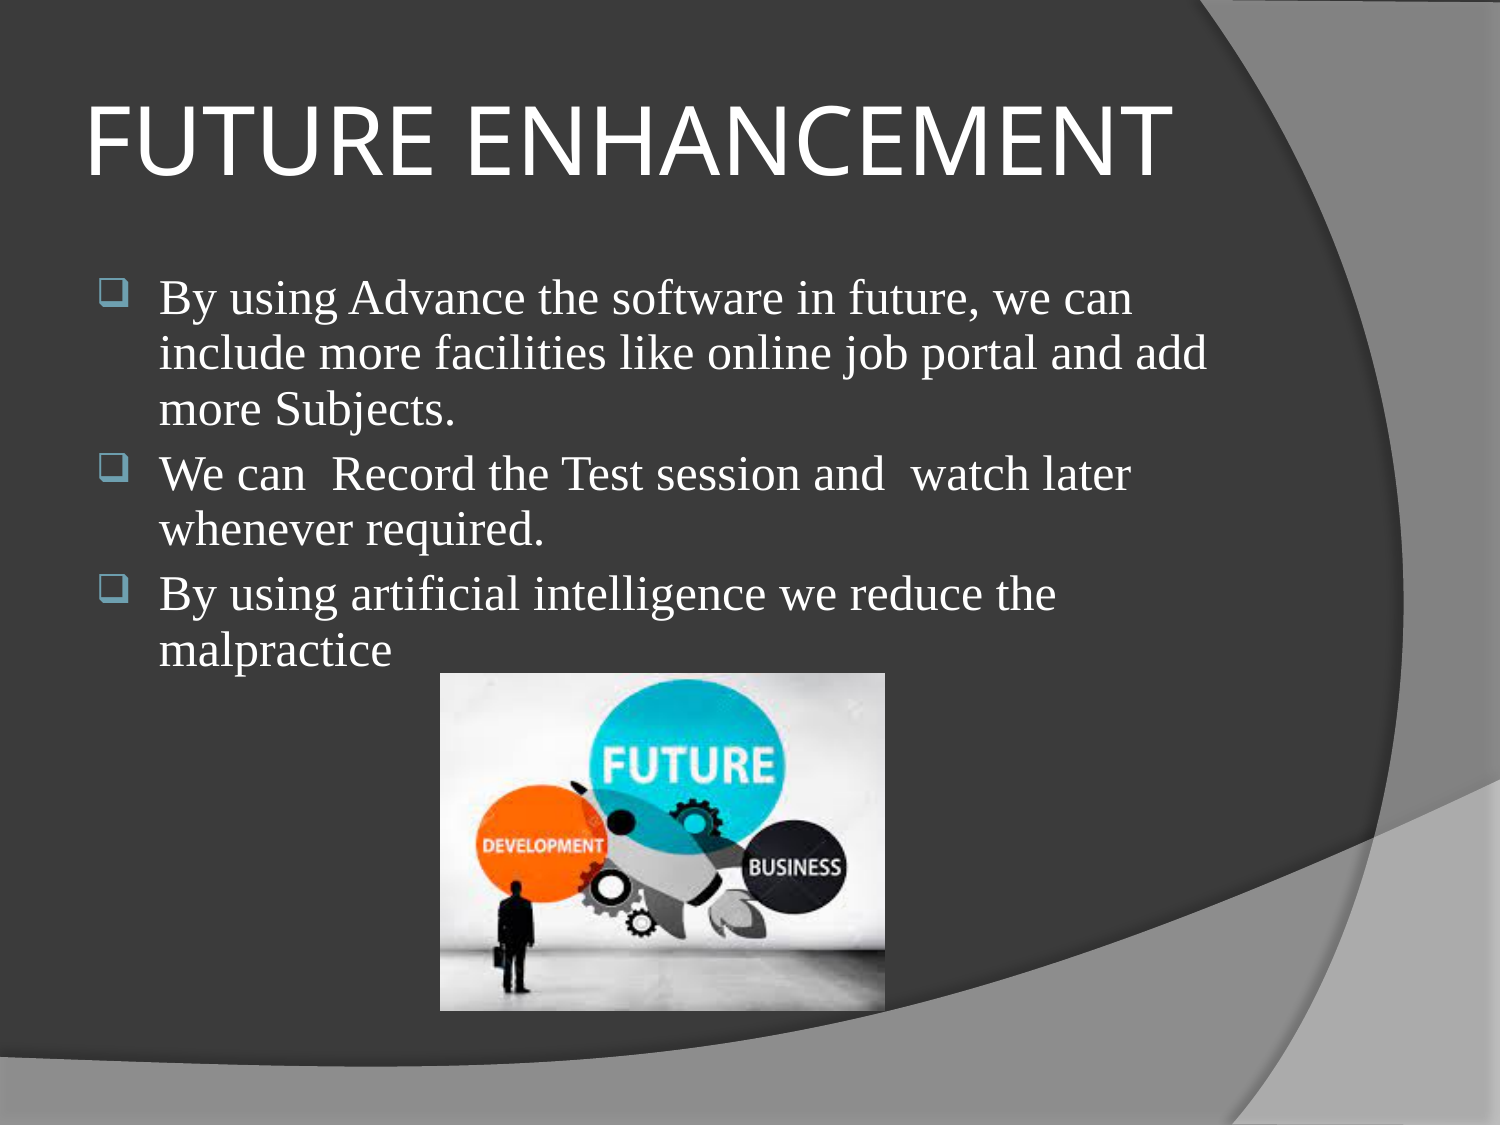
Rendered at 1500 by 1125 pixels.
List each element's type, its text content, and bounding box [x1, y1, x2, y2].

picture [439, 673, 885, 1012]
title FUTURE ENHANCEMENT [75, 45, 1300, 233]
list By using Advance the software in future, we can include more facilities like online job portal and add more Subjects. We can Record the Test session and watch later whenever required. By using artificial intelligence we reduce the malpractice [75, 262, 1300, 1005]
